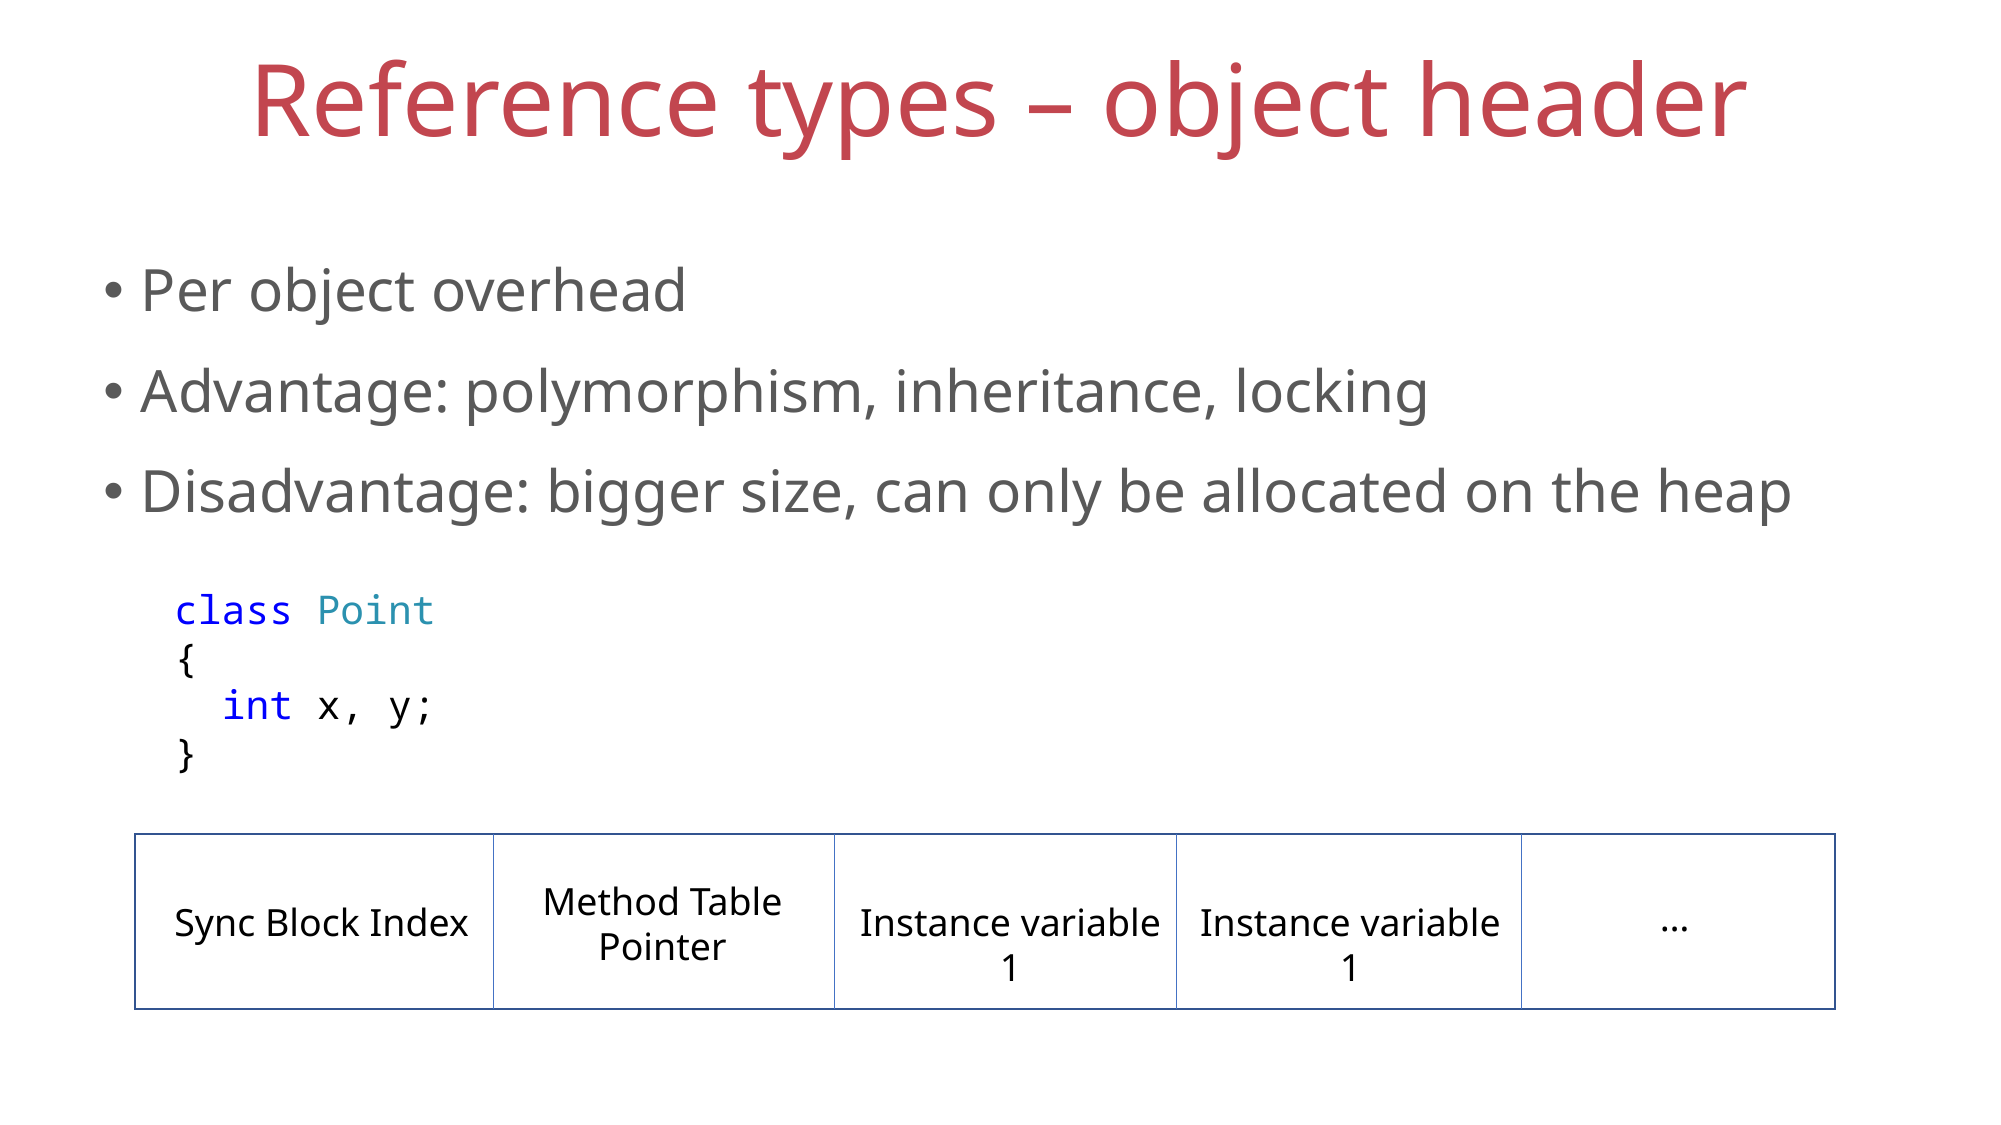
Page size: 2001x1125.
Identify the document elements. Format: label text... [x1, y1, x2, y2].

text_box Method Table Pointer [494, 870, 832, 975]
text_box … [1548, 886, 1802, 946]
text_box [134, 833, 1836, 1010]
text_box class Point { int x, y; } [159, 577, 572, 783]
list Per object overhead Advantage: polymorphism, inheritance, locking Disadvantage: bigger size, can only be allocated on the heap [88, 254, 1900, 557]
text_box Instance variable 1 [1181, 891, 1520, 997]
title Reference types – object header [0, 0, 2000, 213]
text_box Sync Block Index [159, 891, 493, 952]
text_box Instance variable 1 [841, 891, 1176, 997]
